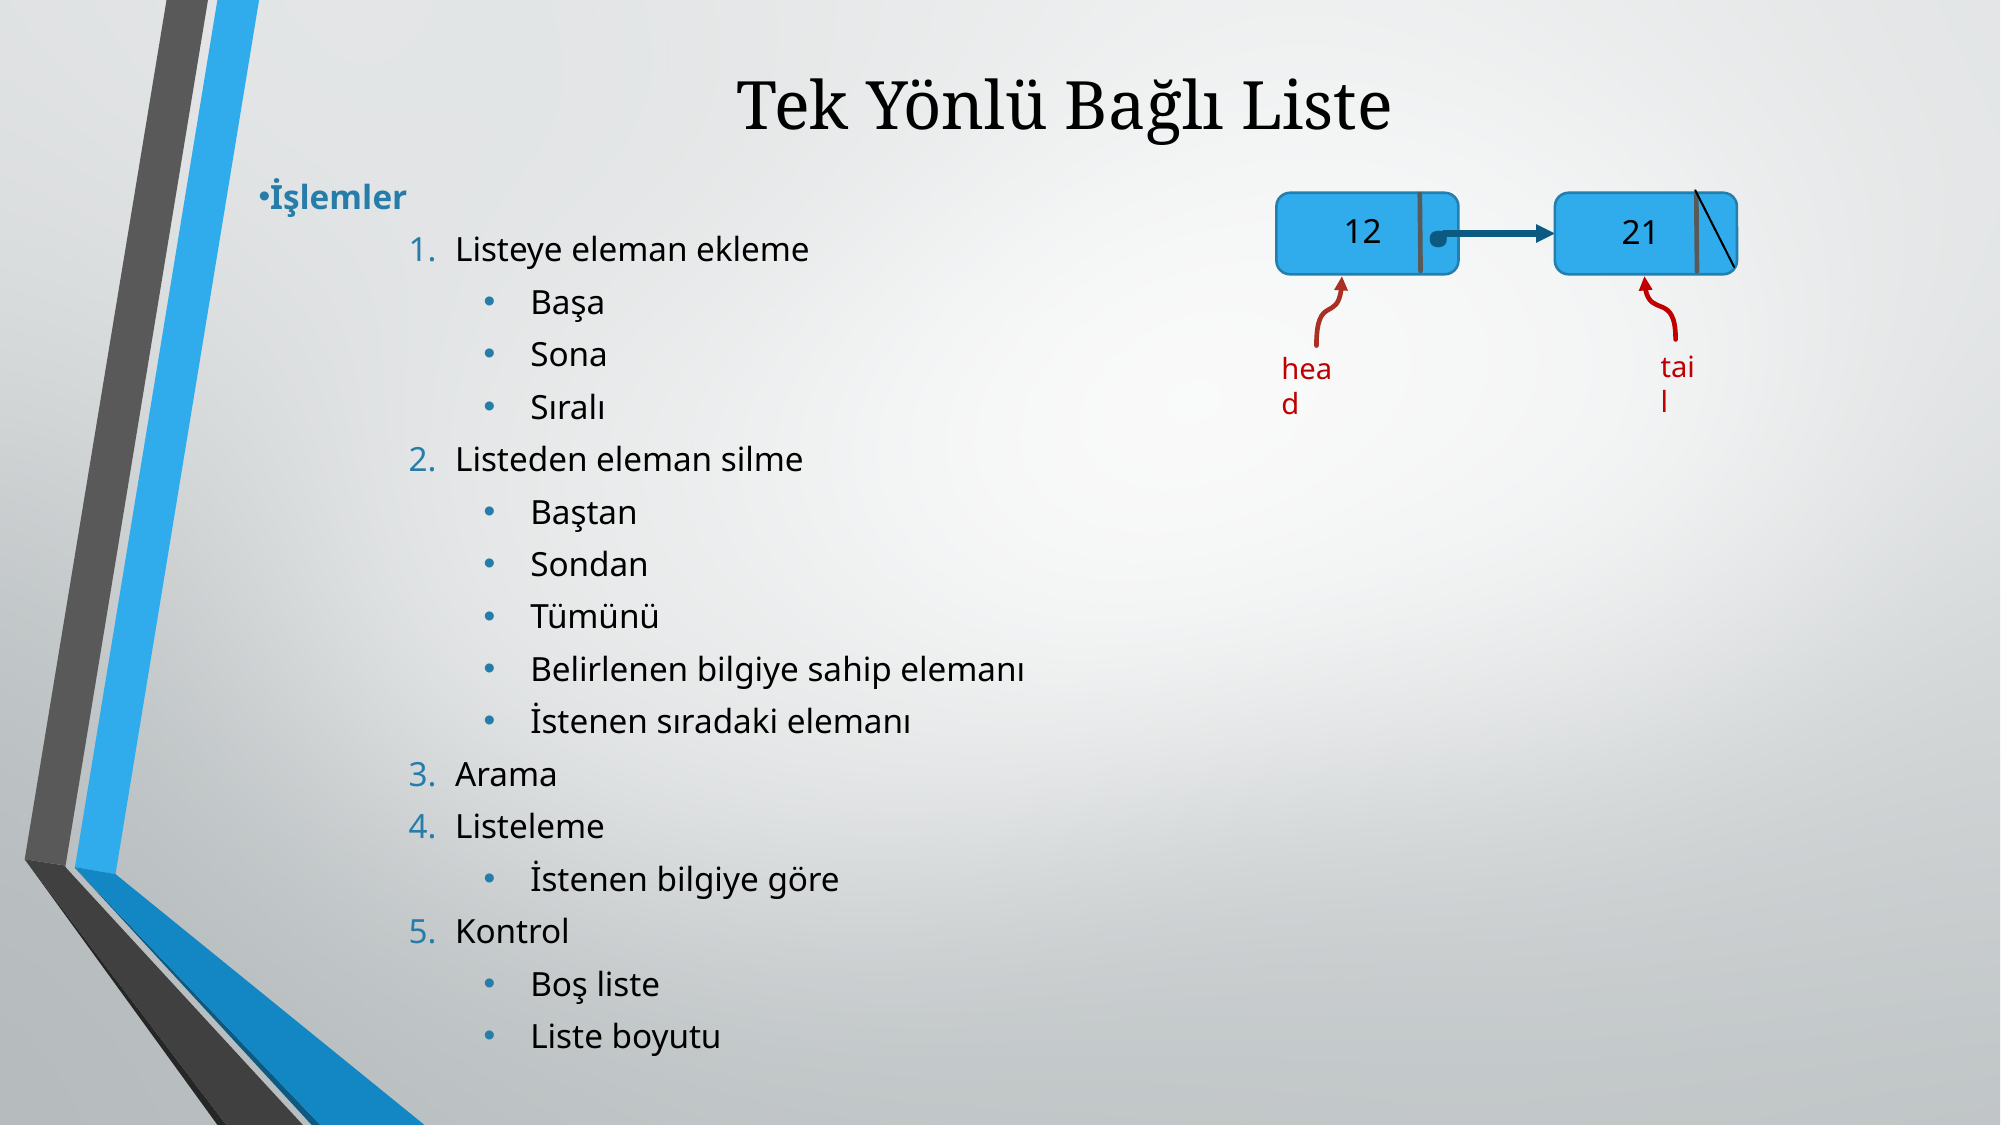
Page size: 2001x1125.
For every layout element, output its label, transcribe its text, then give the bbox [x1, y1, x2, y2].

list İşlemler Listeye eleman ekleme Başa Sona Sıralı Listeden eleman silme Baştan Sondan Tümünü Belirlenen bilgiye sahip elemanı İstenen sıradaki elemanı Arama Listeleme İstenen bilgiye göre Kontrol Boş liste Liste boyutu [243, 106, 1218, 1125]
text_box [1266, 138, 1738, 394]
title Tek Yönlü Bağlı Liste [243, 24, 1887, 182]
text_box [1695, 189, 1735, 268]
